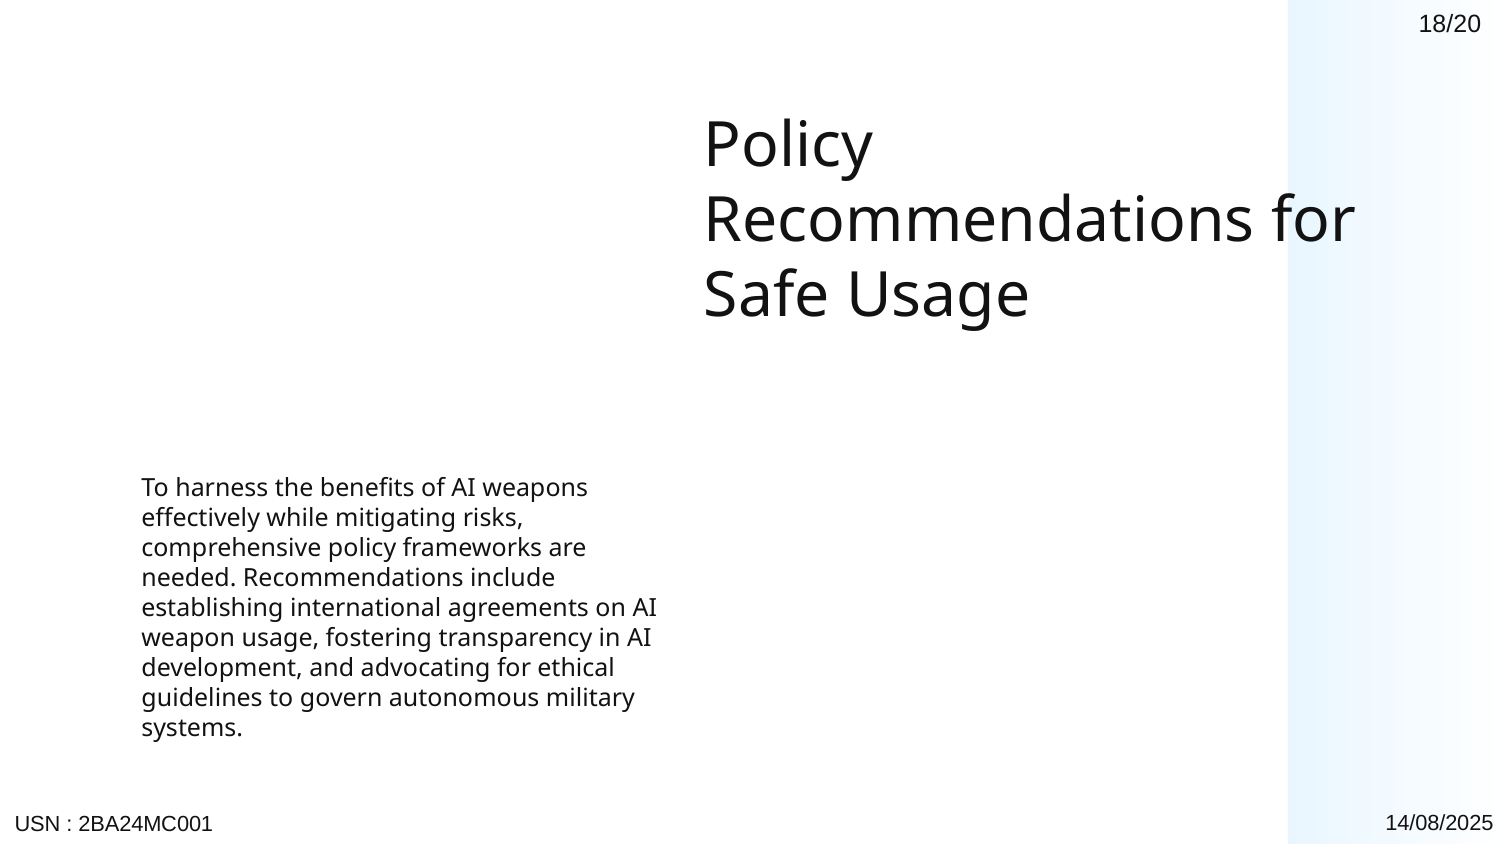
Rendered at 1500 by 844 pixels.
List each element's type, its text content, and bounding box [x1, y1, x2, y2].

text_box 14/08/2025 [1370, 801, 1500, 843]
subtitle To harness the benefits of AI weapons effectively while mitigating risks, comprehensive policy frameworks are needed. Recommendations include establishing international agreements on AI weapon usage, fostering transparency in AI development, and advocating for ethical guidelines to govern autonomous military systems. [89, 182, 689, 757]
text_box USN : 2BA24MC001 [0, 802, 307, 843]
title Policy Recommendations for Safe Usage [689, 89, 1430, 450]
text_box 18/20 [1403, 0, 1500, 45]
